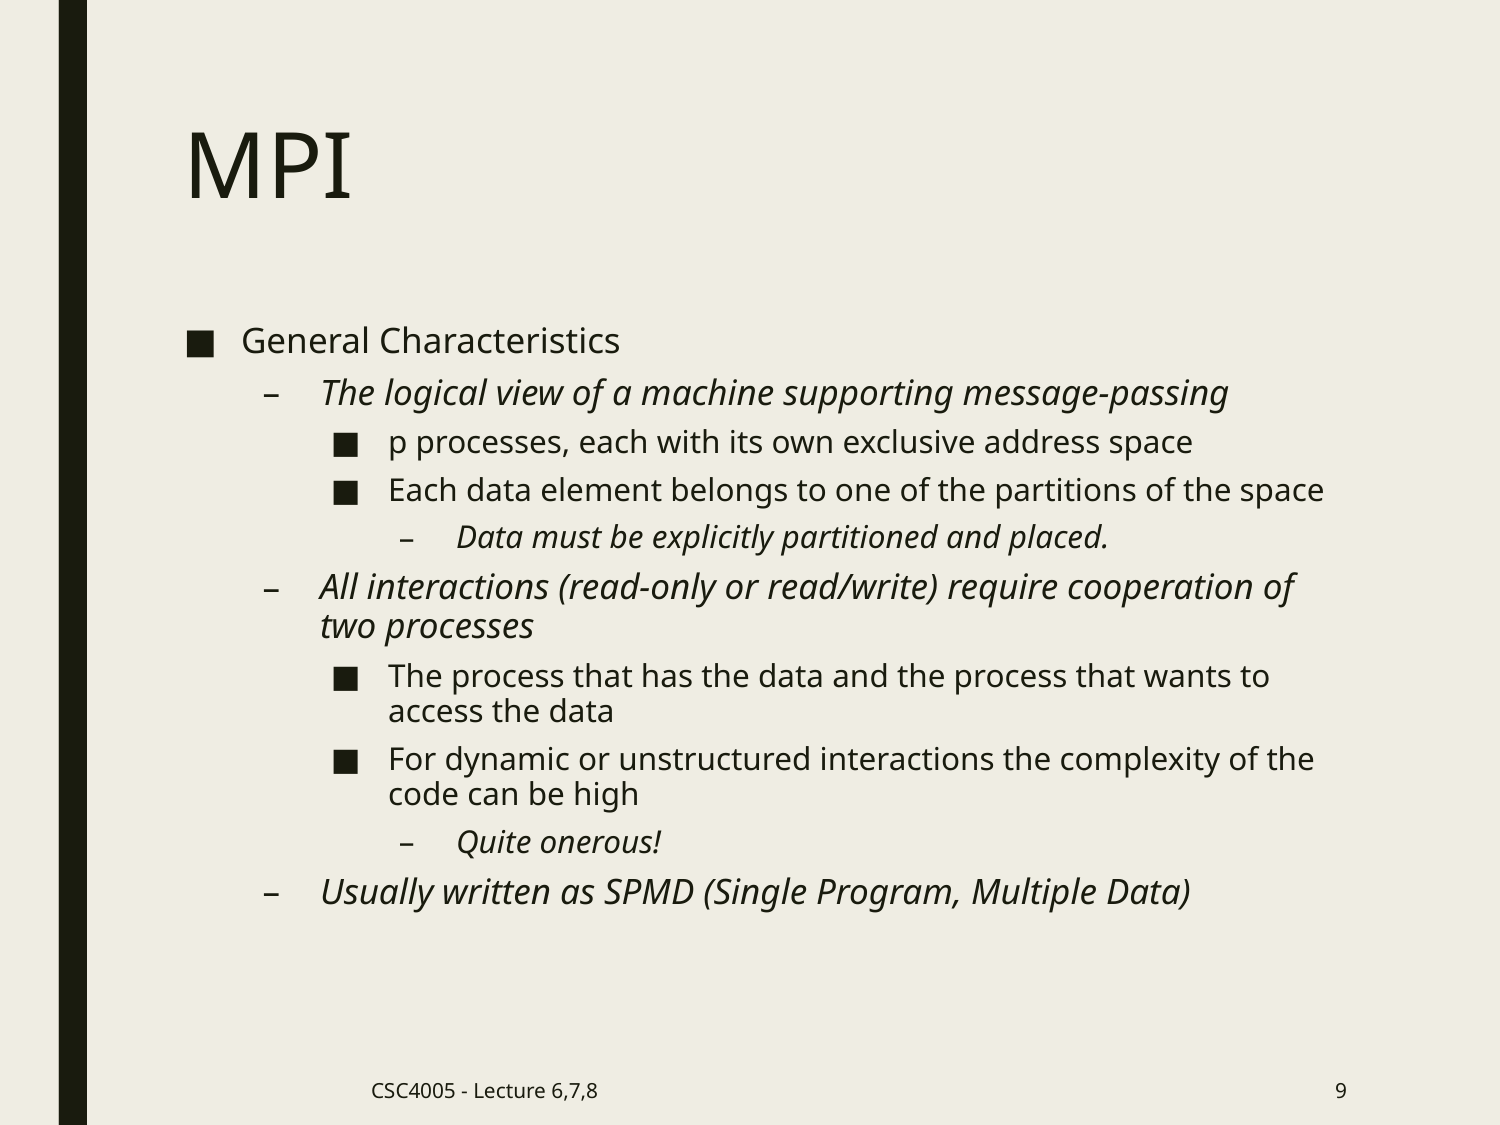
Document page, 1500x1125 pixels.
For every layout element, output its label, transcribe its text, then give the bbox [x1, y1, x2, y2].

slide_number 9 [1165, 1058, 1362, 1125]
list General Characteristics The logical view of a machine supporting message-passing p processes, each with its own exclusive address space Each data element belongs to one of the partitions of the space Data must be explicitly partitioned and placed. All interactions (read-only or read/write) require cooperation of two processes The process that has the data and the process that wants to access the data For dynamic or unstructured interactions the complexity of the code can be high Quite onerous! Usually written as SPMD (Single Program, Multiple Data) [168, 314, 1351, 963]
footer CSC4005 - Lecture 6,7,8 [355, 1058, 1129, 1125]
title MPI [168, 112, 1351, 314]
